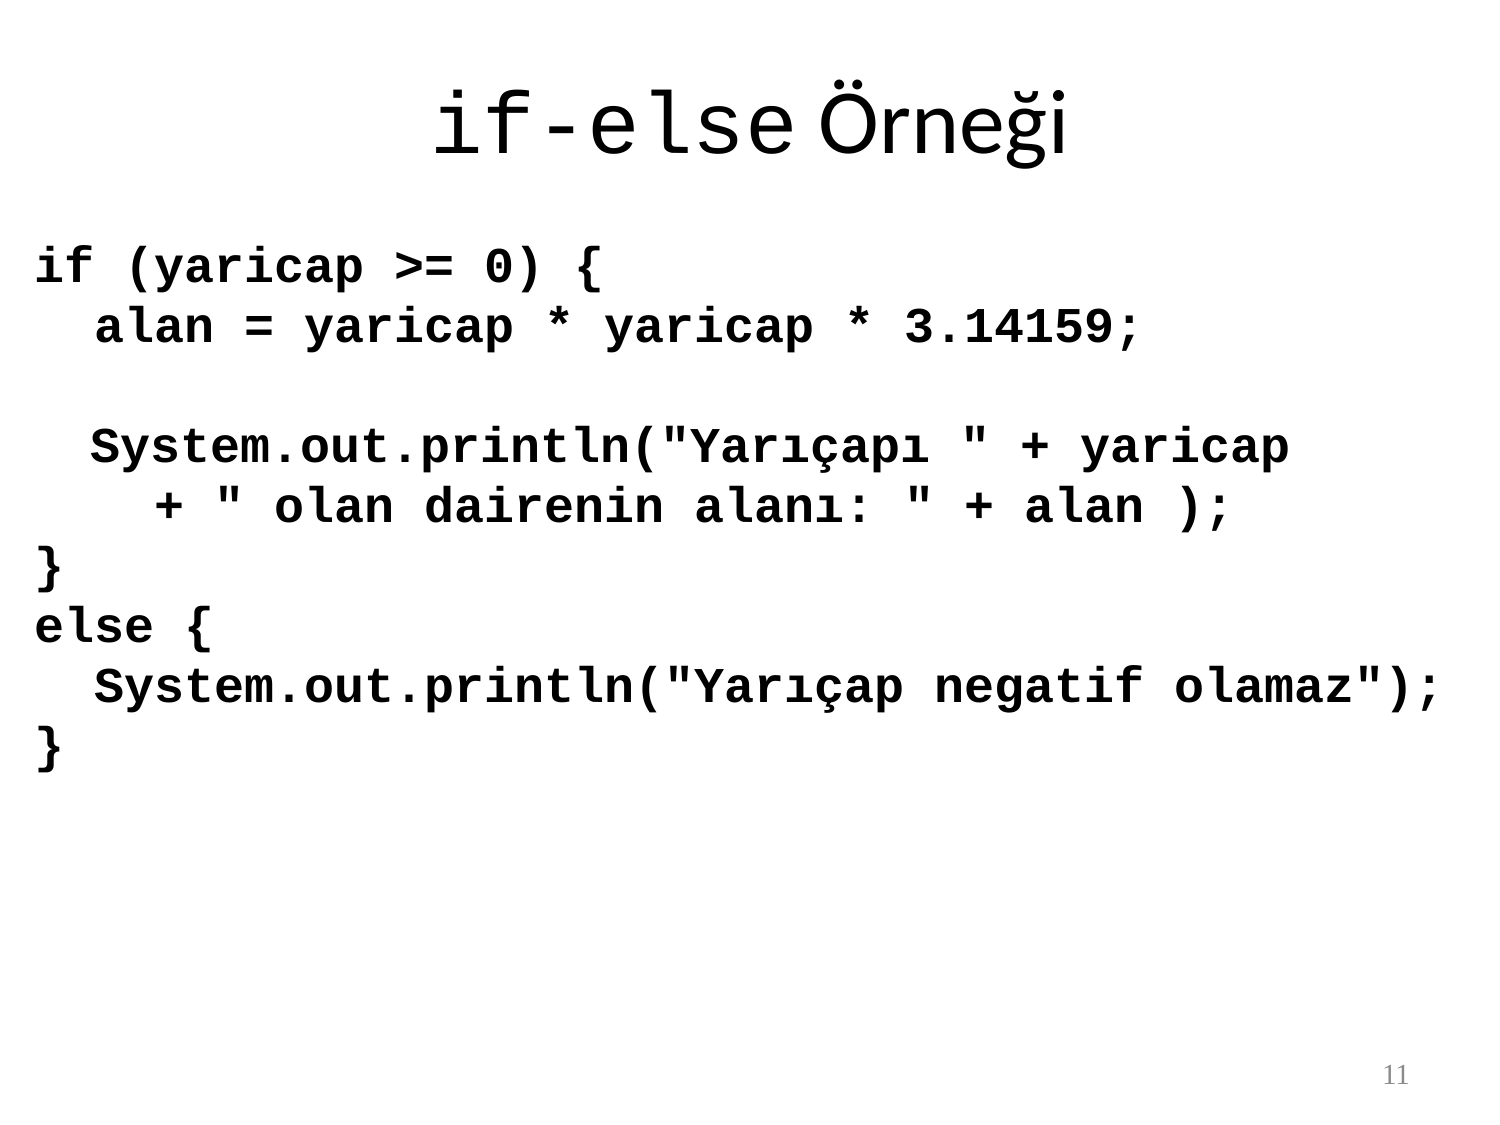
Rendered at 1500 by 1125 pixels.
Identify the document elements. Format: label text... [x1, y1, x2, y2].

slide_number 11 [1074, 1042, 1425, 1103]
list if (yaricap >= 0) { alan = yaricap * yaricap * 3.14159; System.out.println("Yarıçapı " + yaricap + " olan dairenin alanı: " + alan ); } else { System.out.println("Yarıçap negatif olamaz"); } [19, 224, 1500, 1000]
title if-else Örneği [112, 0, 1388, 224]
